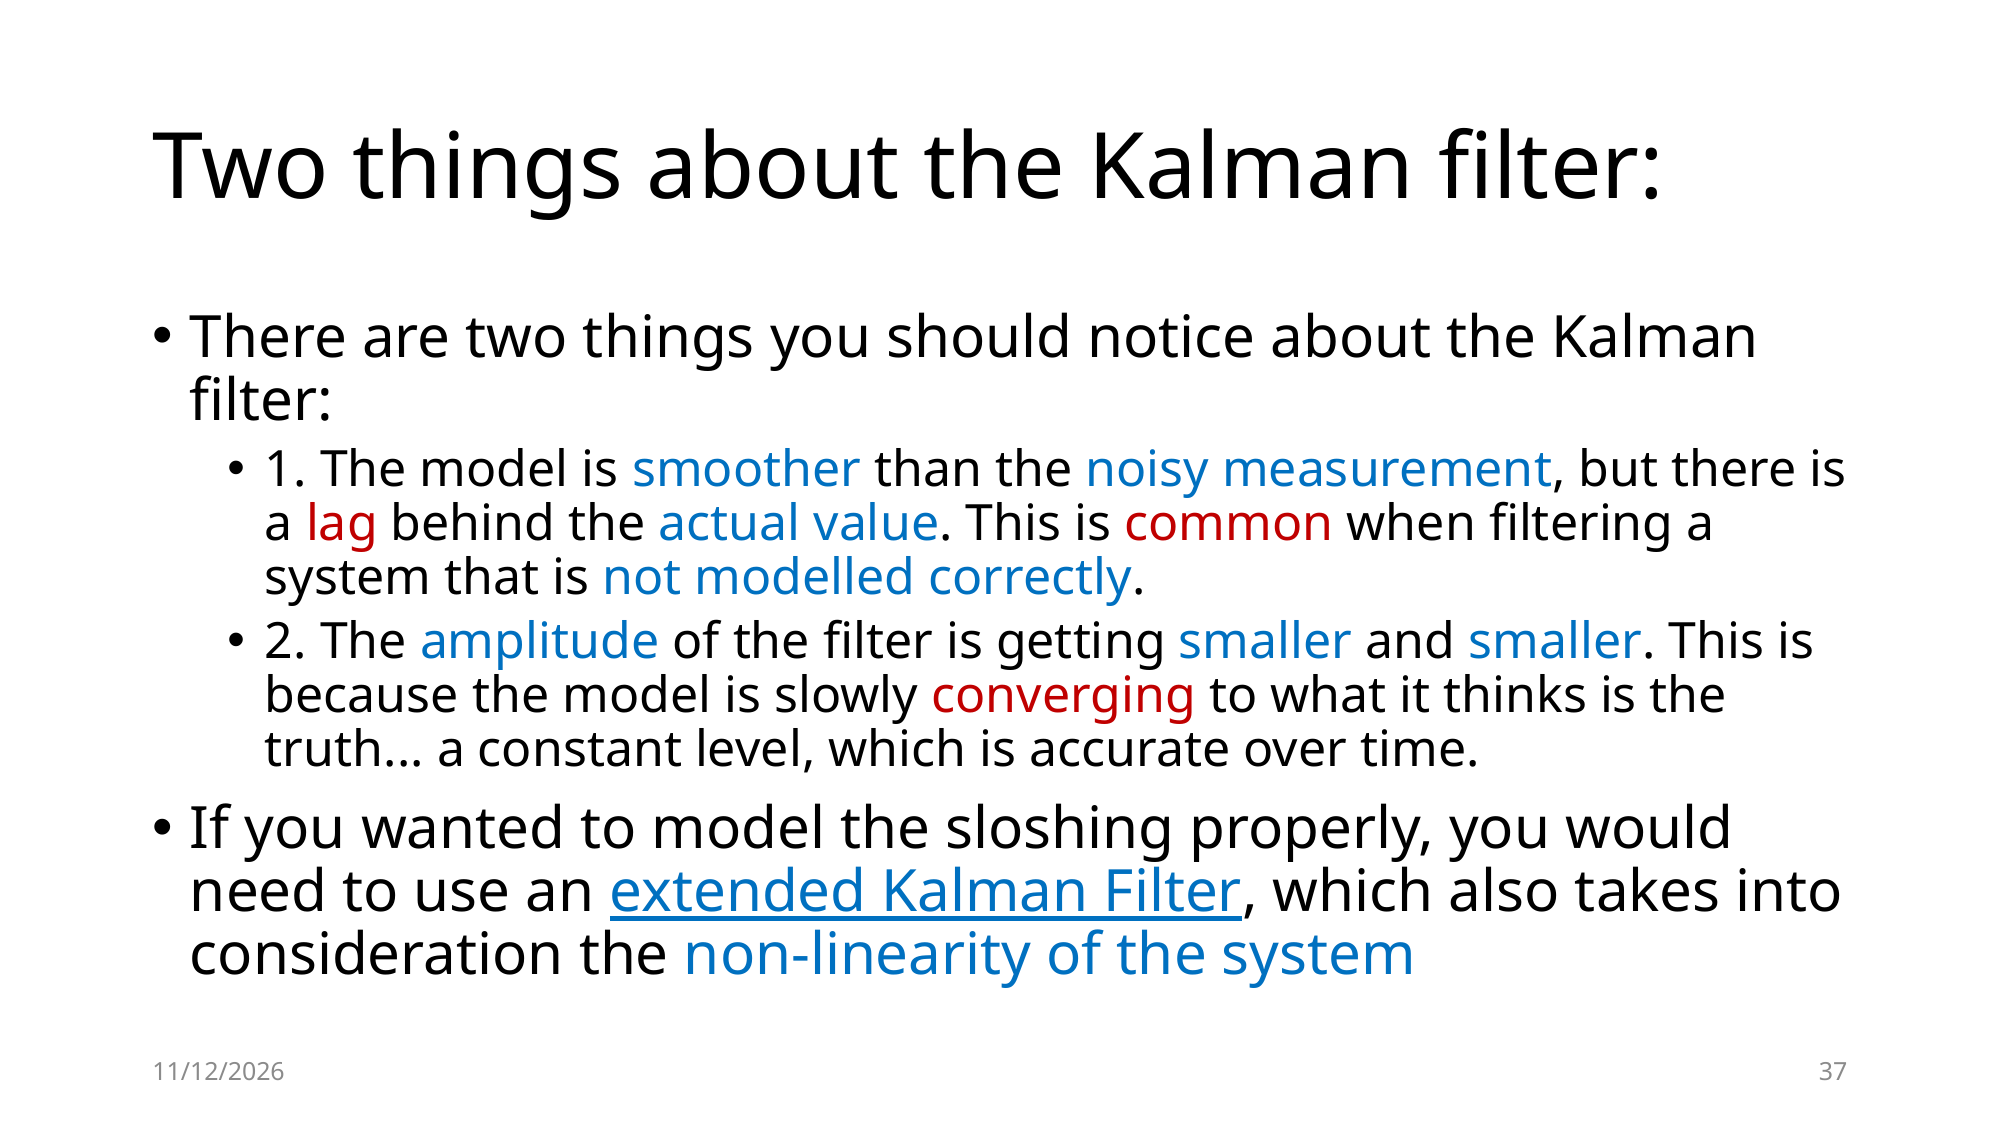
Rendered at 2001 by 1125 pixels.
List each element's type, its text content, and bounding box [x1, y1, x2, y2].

slide_number 37 [1412, 1042, 1863, 1103]
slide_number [137, 1042, 588, 1103]
list There are two things you should notice about the Kalman filter: 1. The model is smoother than the noisy measurement, but there is a lag behind the actual value. This is common when filtering a system that is not modelled correctly. 2. The amplitude of the filter is getting smaller and smaller. This is because the model is slowly converging to what it thinks is the truth... a constant level, which is accurate over time. If you wanted to model the sloshing properly, you would need to use an extended Kalman Filter, which also takes into consideration the non-linearity of the system [137, 299, 1863, 1014]
title Two things about the Kalman filter: [137, 59, 1863, 278]
